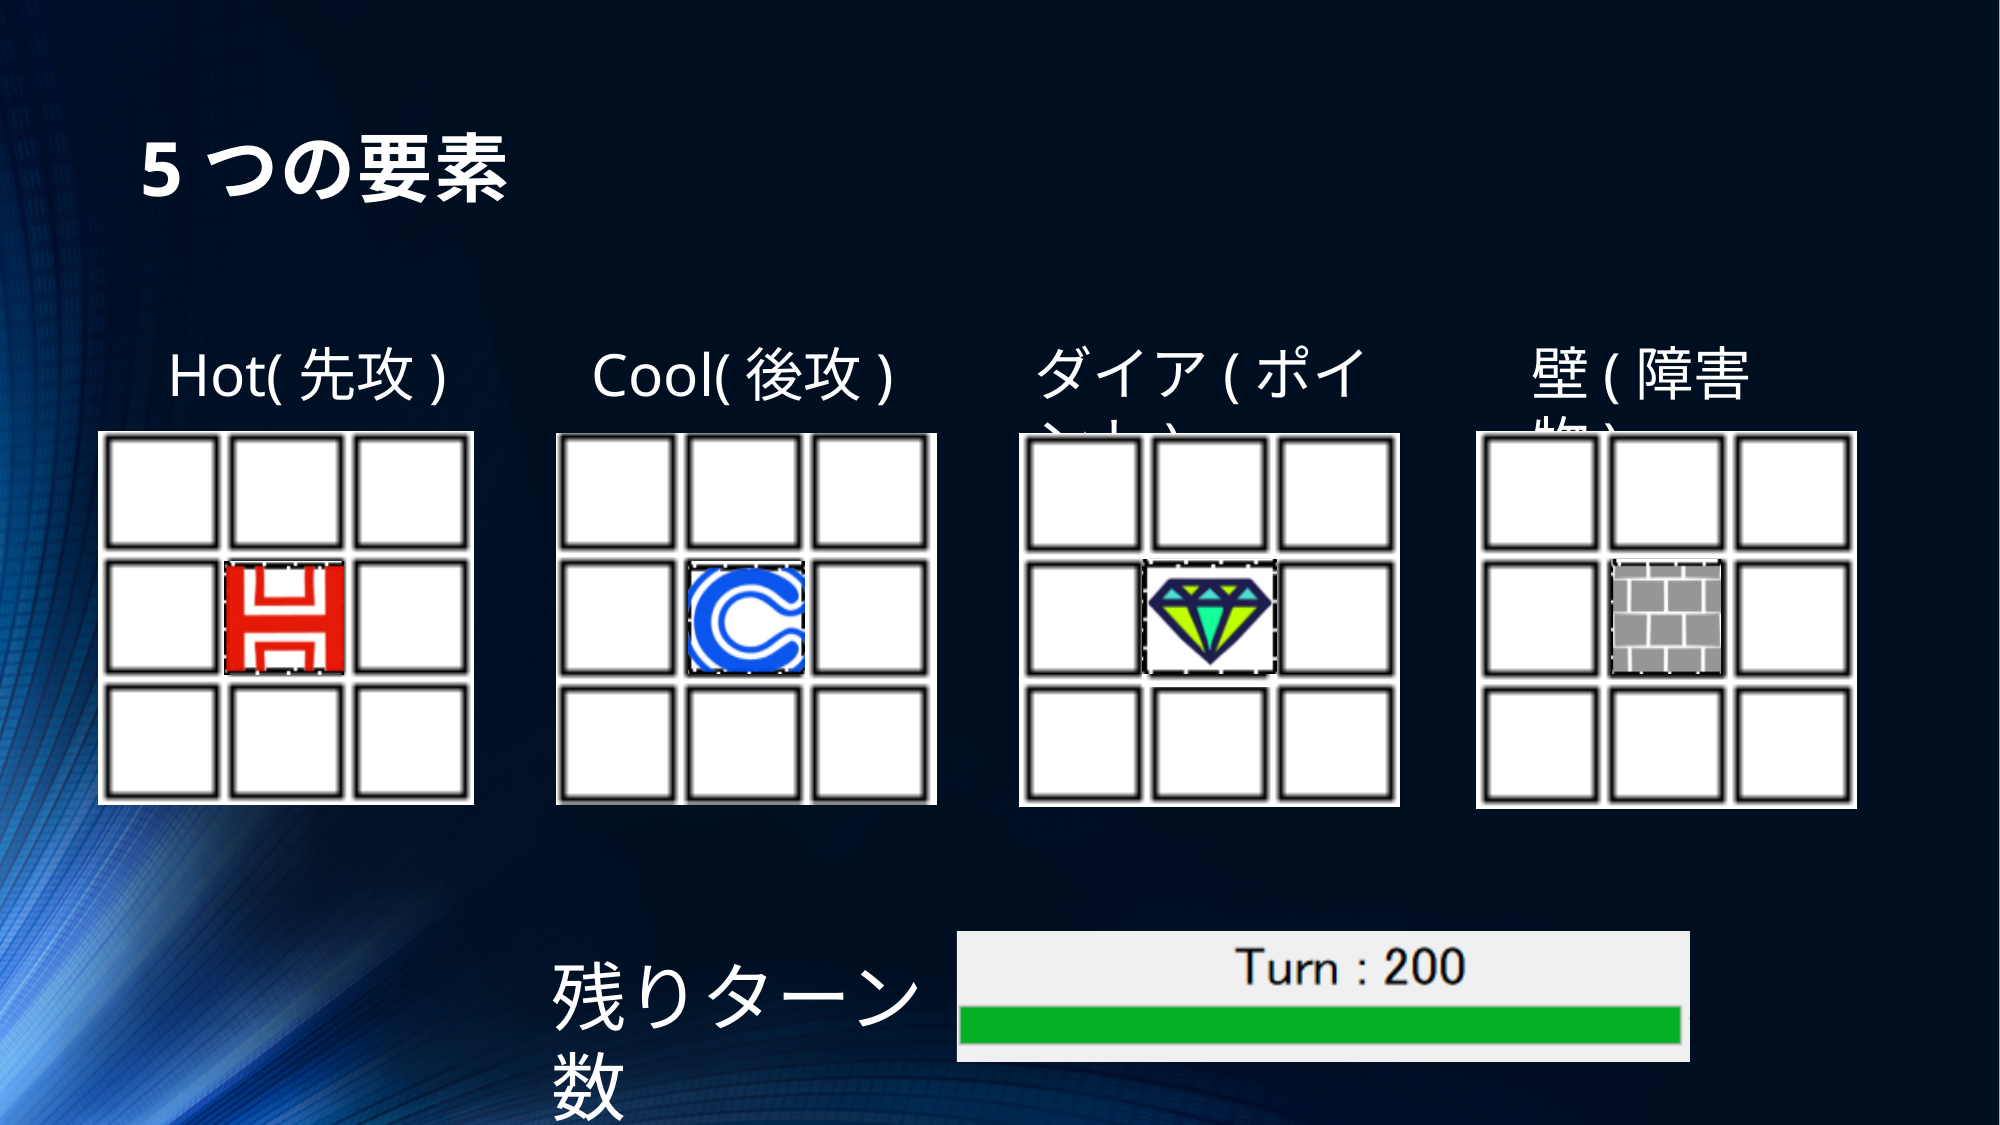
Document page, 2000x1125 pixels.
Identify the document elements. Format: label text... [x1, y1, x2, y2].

picture [0, 0, 2000, 1125]
text_box 残りターン数 [537, 943, 957, 1125]
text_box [1476, 431, 1857, 809]
text_box Cool(後攻) [577, 330, 917, 416]
text_box ダイア(ポイント) [1019, 329, 1414, 485]
text_box Hot(先攻) [152, 330, 474, 416]
text_box 壁(障害物) [1516, 329, 1856, 431]
title 5つの要素 [125, 105, 1626, 220]
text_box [556, 433, 937, 805]
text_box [98, 431, 475, 805]
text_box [1019, 433, 1400, 807]
